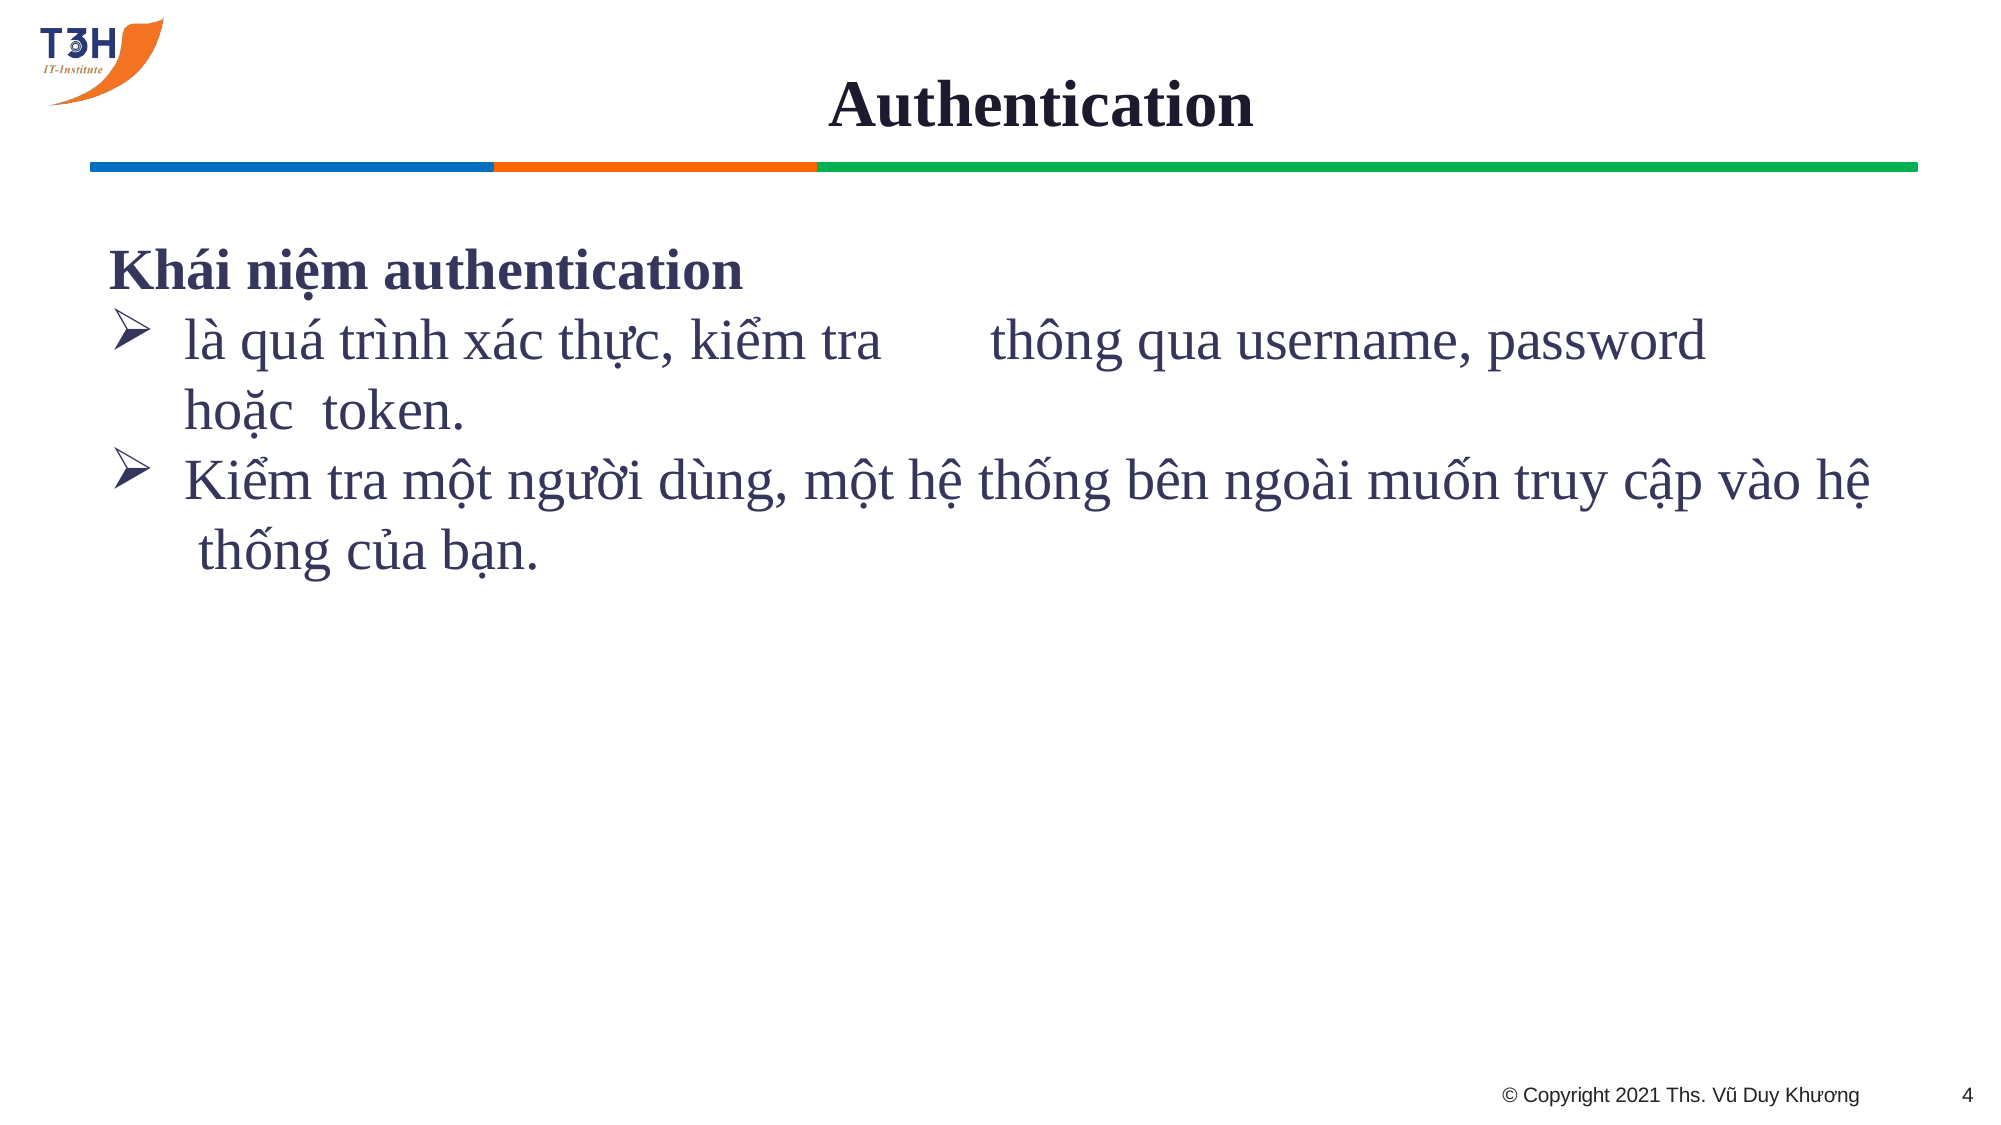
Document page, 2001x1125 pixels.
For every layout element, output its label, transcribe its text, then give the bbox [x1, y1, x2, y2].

picture [40, 17, 164, 106]
text_box Khái niệm authentication là quá trình xác thực, kiểm tra thông qua username, password hoặc token. Kiểm tra một người dùng, một hệ thống bên ngoài muốn truy cập vào hệ thống của bạn. [107, 229, 1880, 581]
slide_number 10 [1955, 1081, 1992, 1125]
footer © Copyright 2021 Ths. Vũ Duy Khương [1500, 1081, 1868, 1125]
title Authentication [826, 57, 1258, 229]
